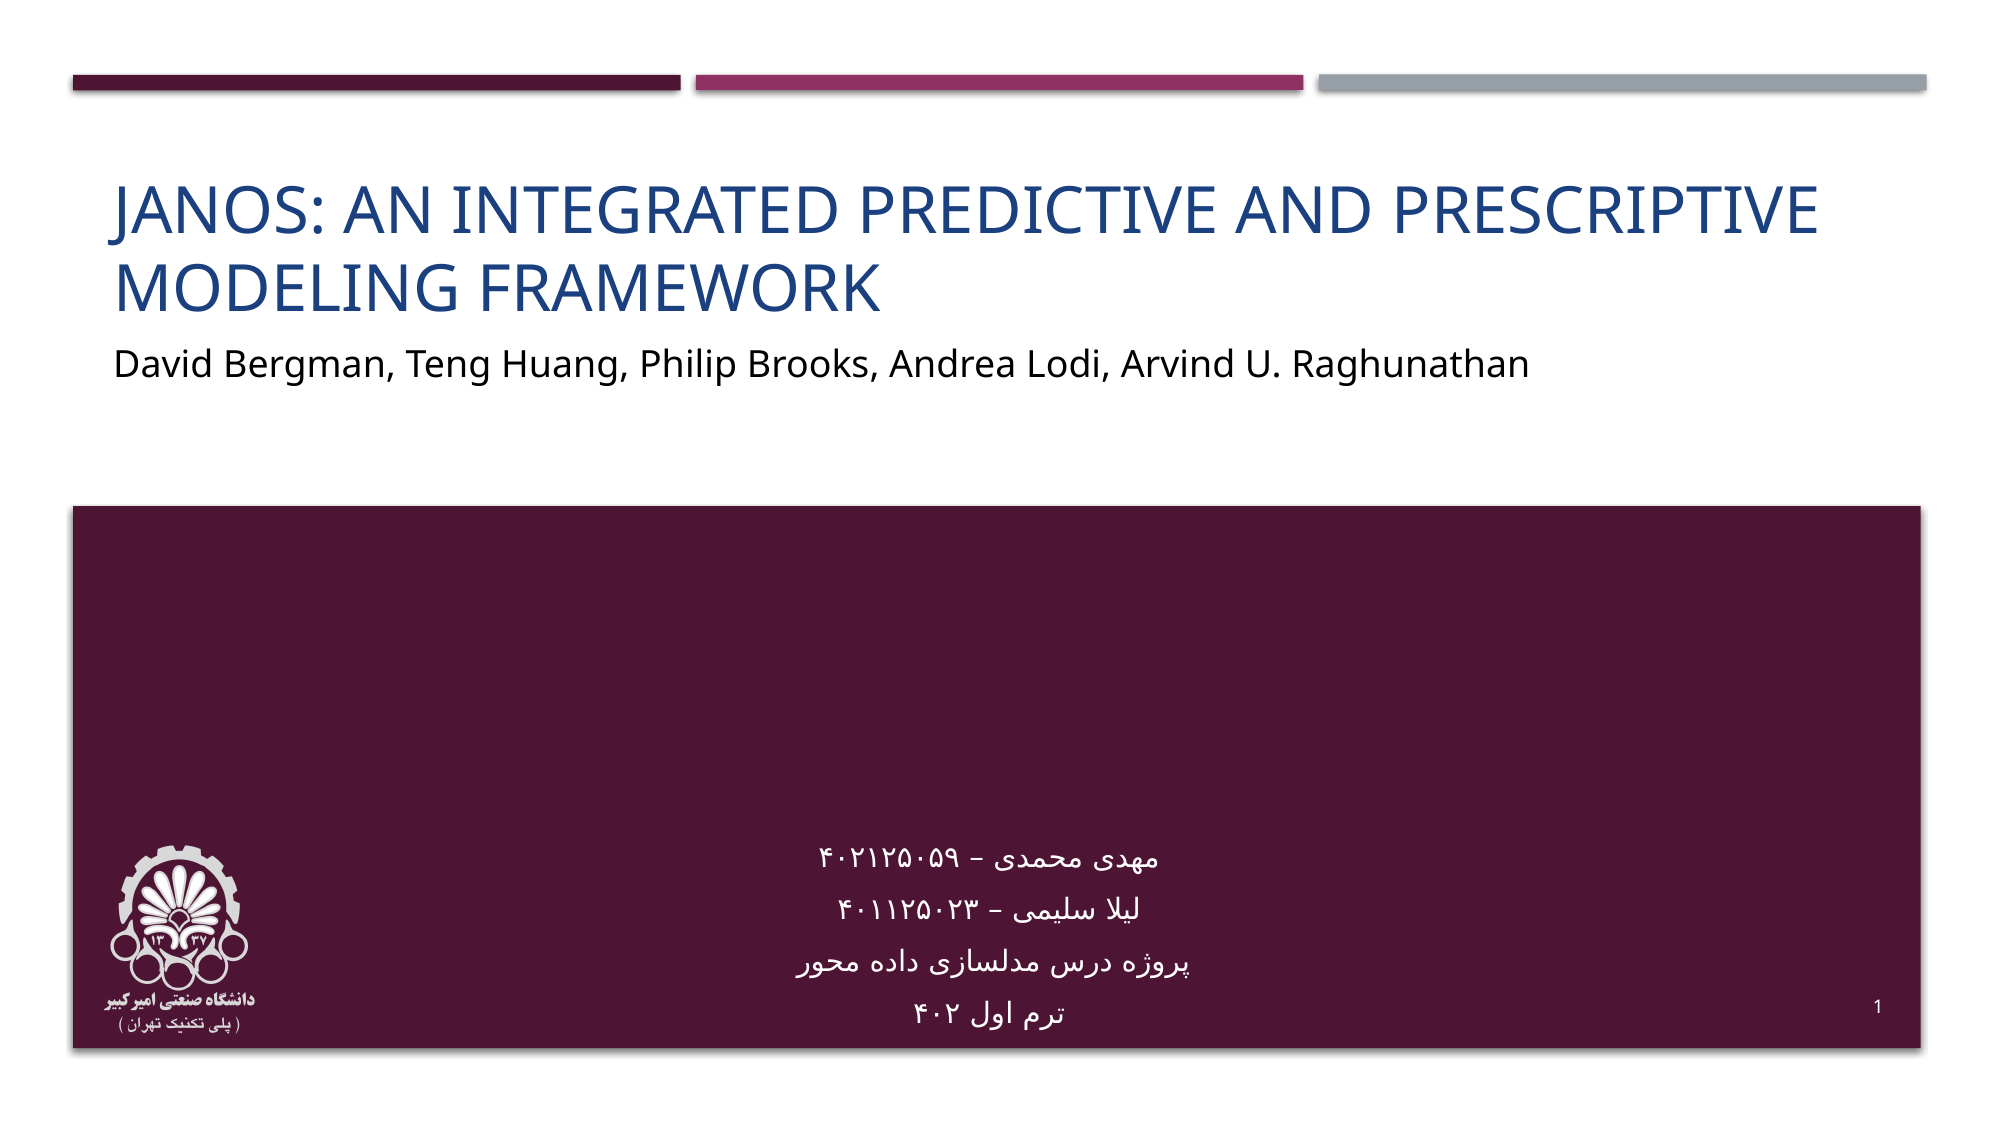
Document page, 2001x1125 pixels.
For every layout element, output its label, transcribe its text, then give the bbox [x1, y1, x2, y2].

picture [97, 841, 260, 1038]
text_box David Bergman, Teng Huang, Philip Brooks, Andrea Lodi, Arvind U. Raghunathan [98, 332, 1880, 393]
subtitle مهدی محمدی – ۴۰۲۱۲۵۰۵۹ لیلا سلیمی – ۴۰۱۱۲۵۰۲۳ پروژه درس مدلسازی داده محور ترم اول ۴۰۲ [87, 831, 1891, 1037]
slide_number 1 [1732, 977, 1899, 1037]
title JANOS: An Integrated Predictive and Prescriptive Modeling Framework [98, 90, 1902, 333]
